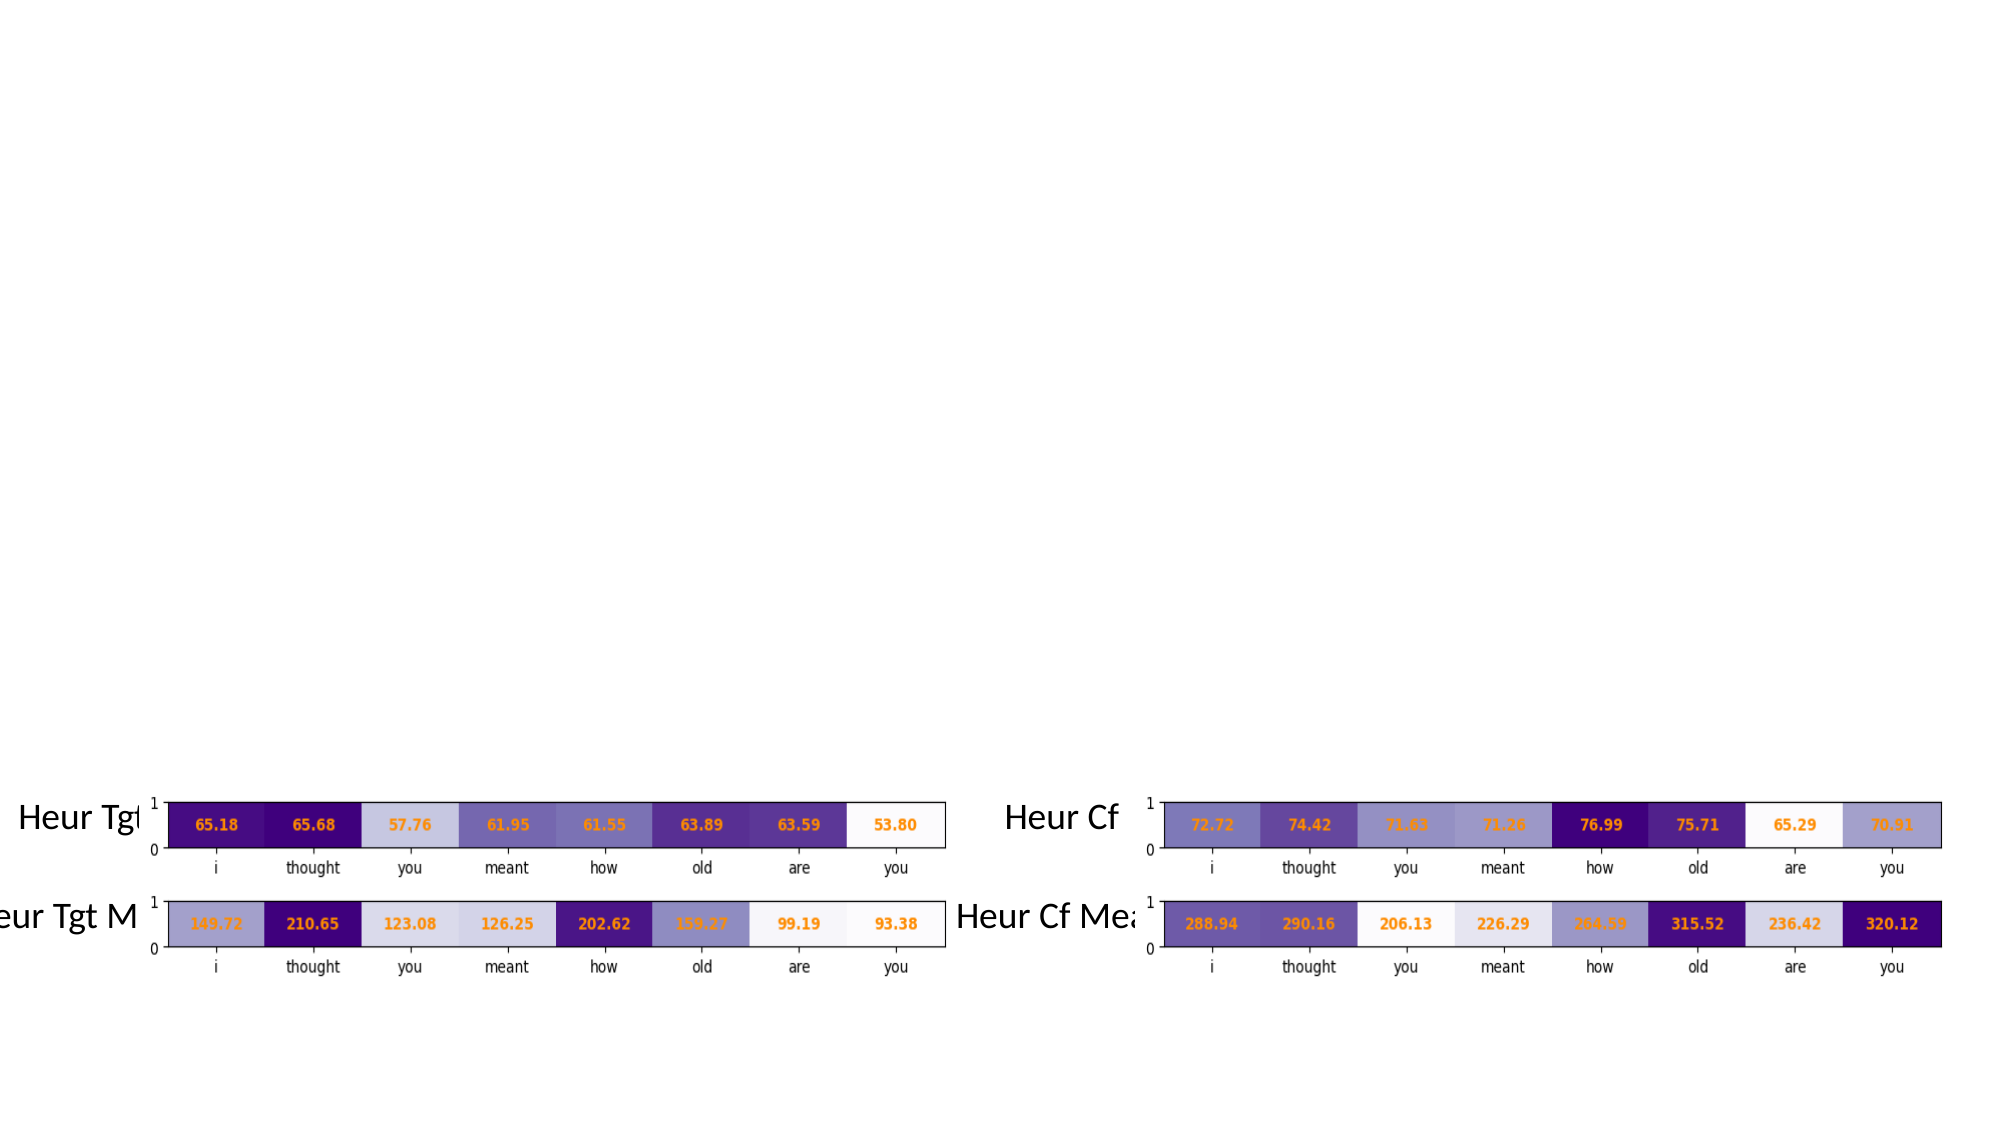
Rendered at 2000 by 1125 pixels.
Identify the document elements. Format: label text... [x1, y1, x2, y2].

text_box Heur Tgt Mean [0, 883, 134, 944]
picture [1135, 784, 1951, 988]
picture [139, 784, 955, 988]
text_box Heur Cf [989, 784, 1133, 845]
text_box Heur Cf Mean [960, 883, 1130, 944]
text_box Heur Tgt [3, 784, 137, 845]
